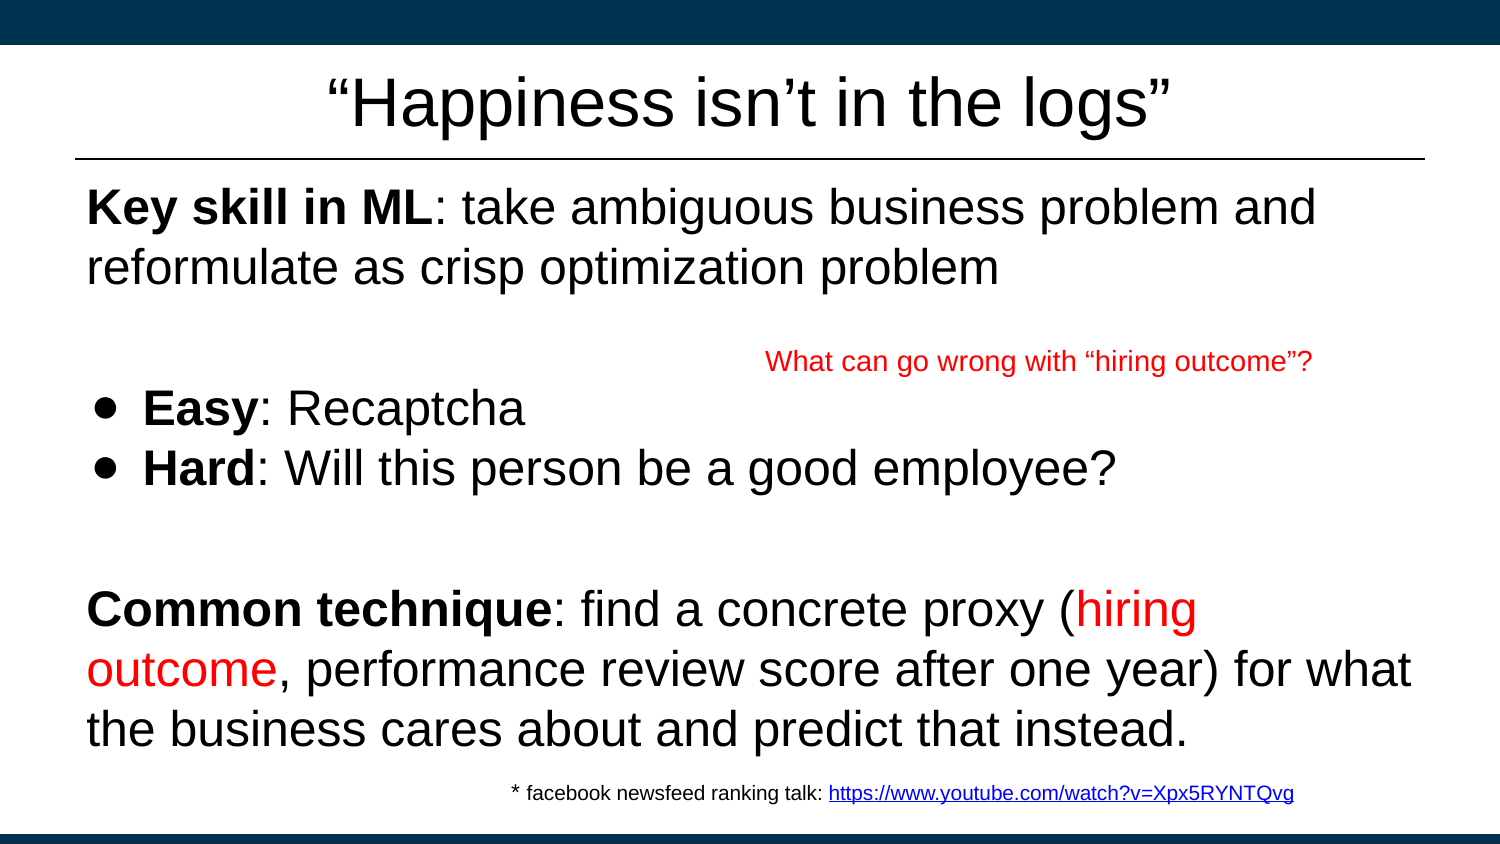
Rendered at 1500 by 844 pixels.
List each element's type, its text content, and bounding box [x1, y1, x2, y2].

title “Happiness isn’t in the logs” [75, 46, 1425, 152]
list Key skill in ML: take ambiguous business problem and reformulate as crisp optimization problem Easy: Recaptcha Hard: Will this person be a good employee? Common technique: find a concrete proxy (hiring outcome, performance review score after one year) for what the business cares about and predict that instead. [75, 168, 1425, 788]
text_box * facebook newsfeed ranking talk: https://www.youtube.com/watch?v=Xpx5RYNTQvg [499, 765, 1487, 816]
text_box What can go wrong with “hiring outcome”? [749, 326, 1425, 392]
